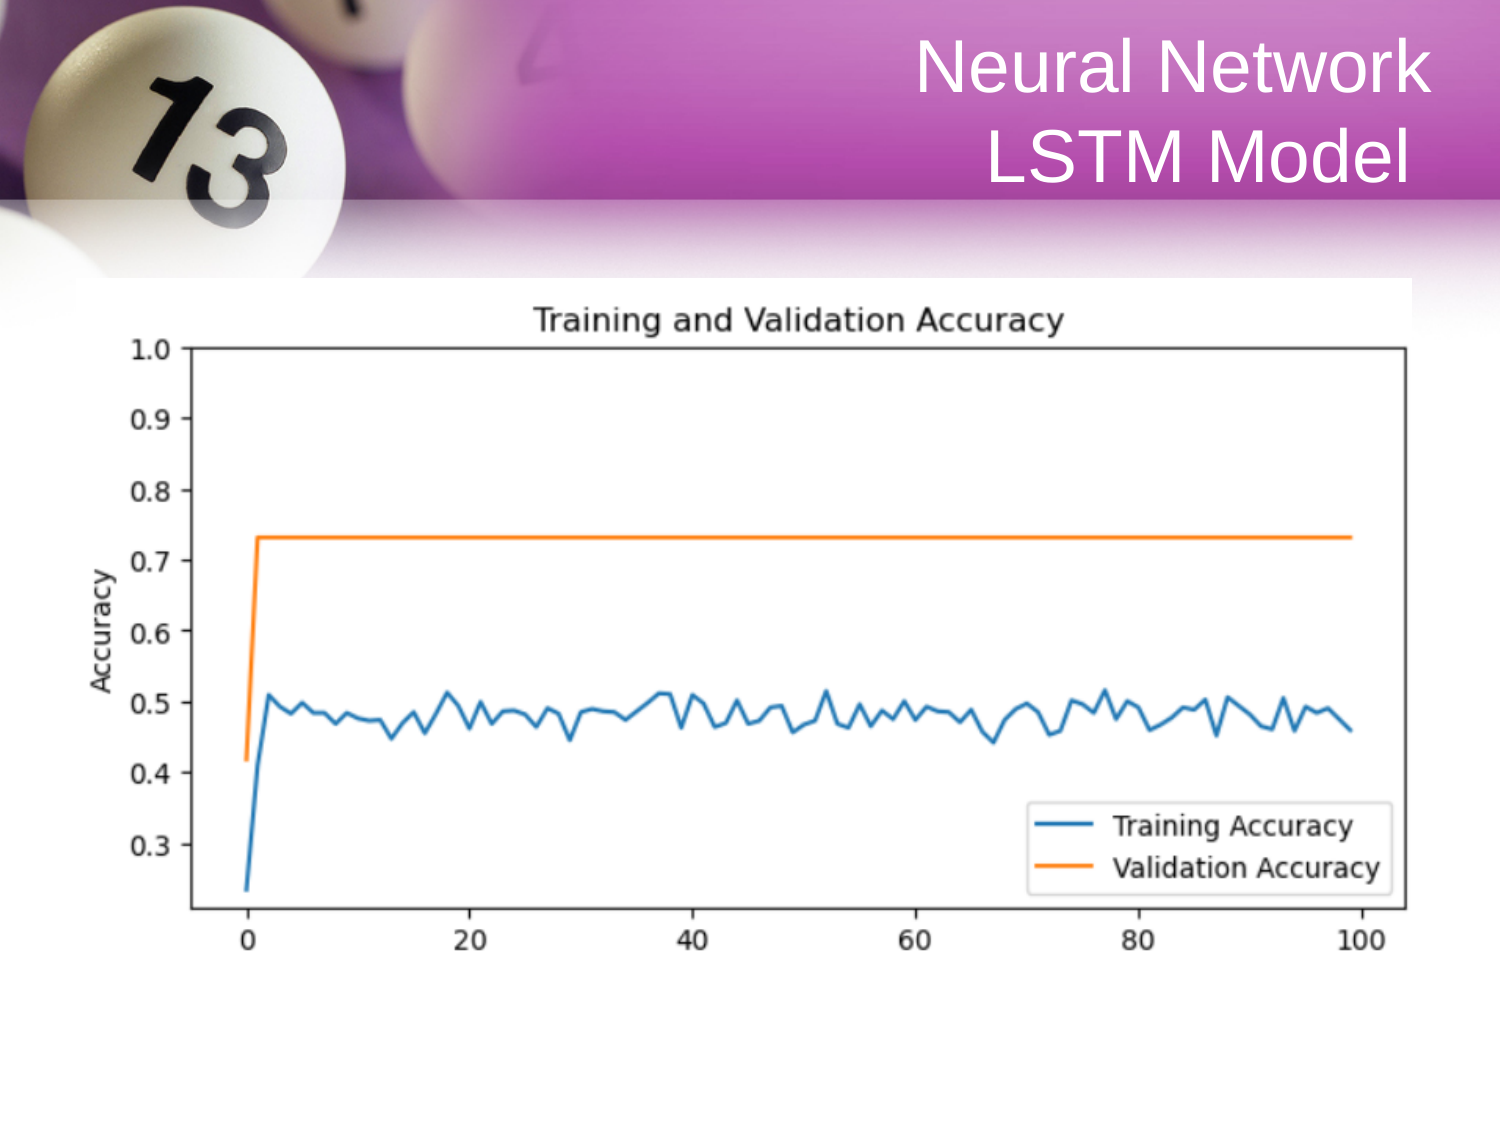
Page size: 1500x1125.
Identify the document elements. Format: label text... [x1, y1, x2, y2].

title Neural Network LSTM Model [312, 66, 1448, 150]
picture [0, 0, 1500, 1125]
